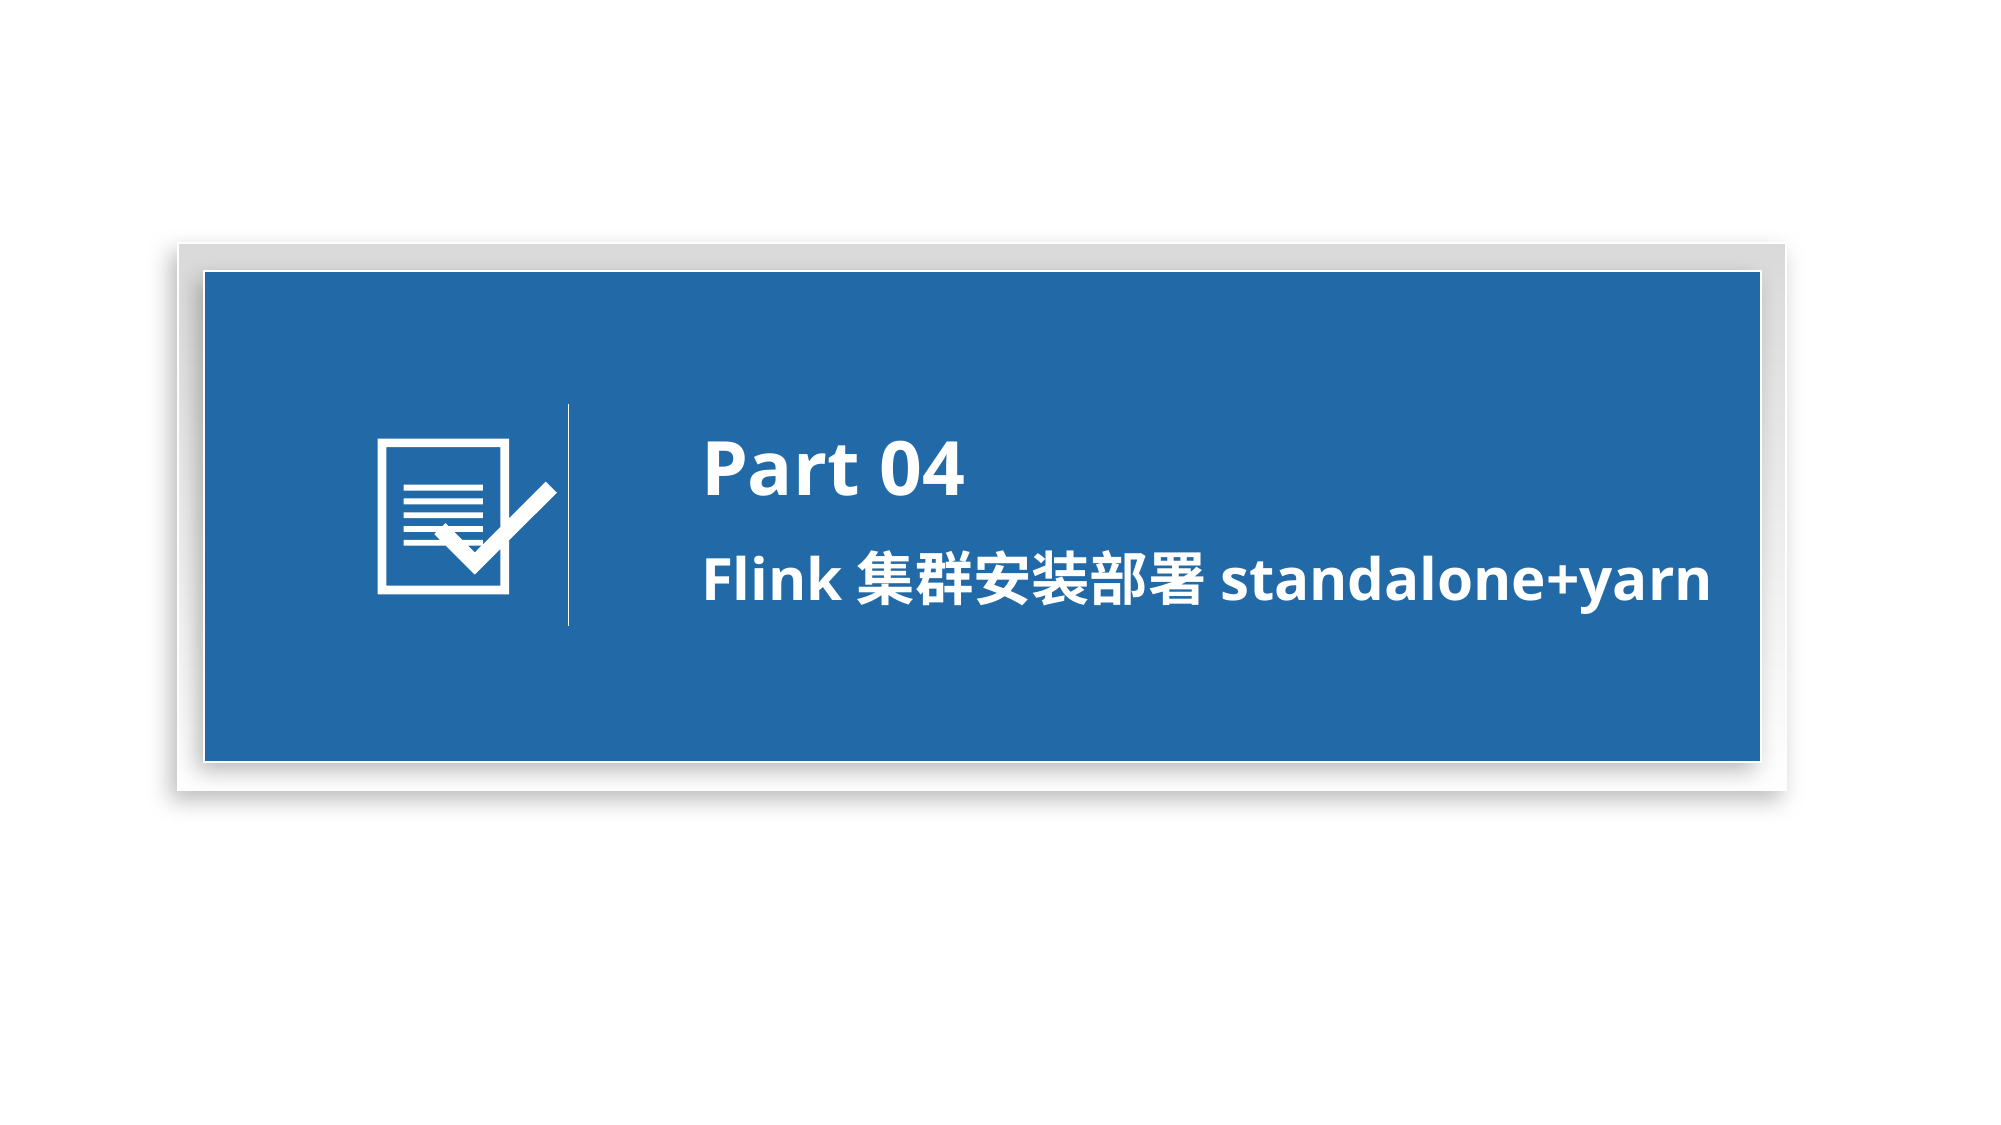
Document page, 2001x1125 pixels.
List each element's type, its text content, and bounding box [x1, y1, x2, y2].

title Part 04 [685, 404, 1467, 520]
list Flink集群安装部署standalone+yarn [685, 542, 1799, 642]
